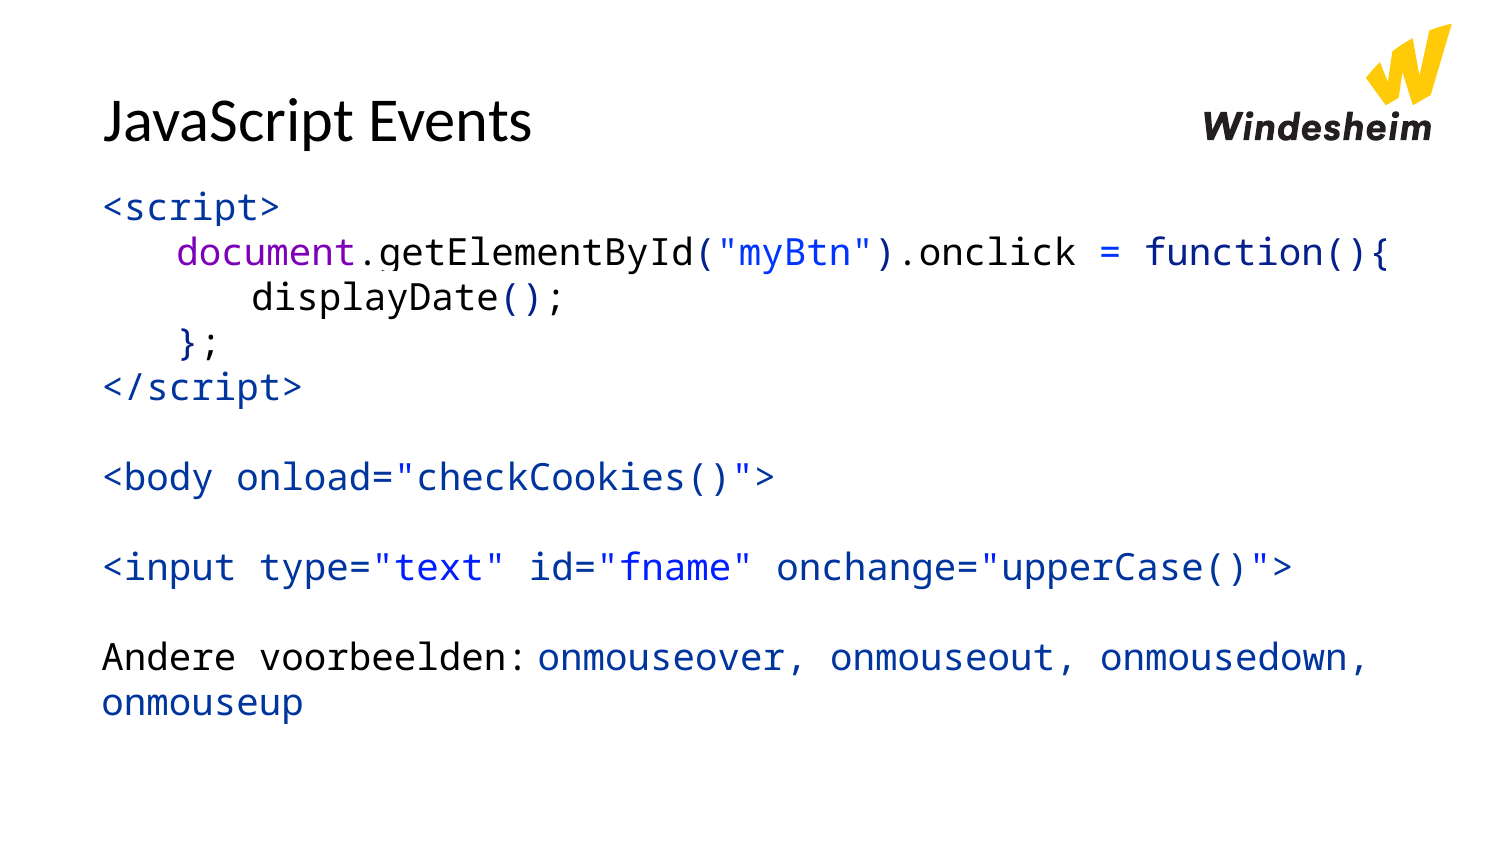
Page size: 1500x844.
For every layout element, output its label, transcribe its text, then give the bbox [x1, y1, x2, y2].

list <script> document.getElementById("myBtn").onclick = function(){ displayDate(); }; </script> <body onload="checkCookies()"> <input type="text" id="fname" onchange="upperCase()"> Andere voorbeelden: onmouseover, onmouseout, onmousedown, onmouseup [86, 168, 1500, 839]
title JavaScript Events [88, 38, 1191, 168]
